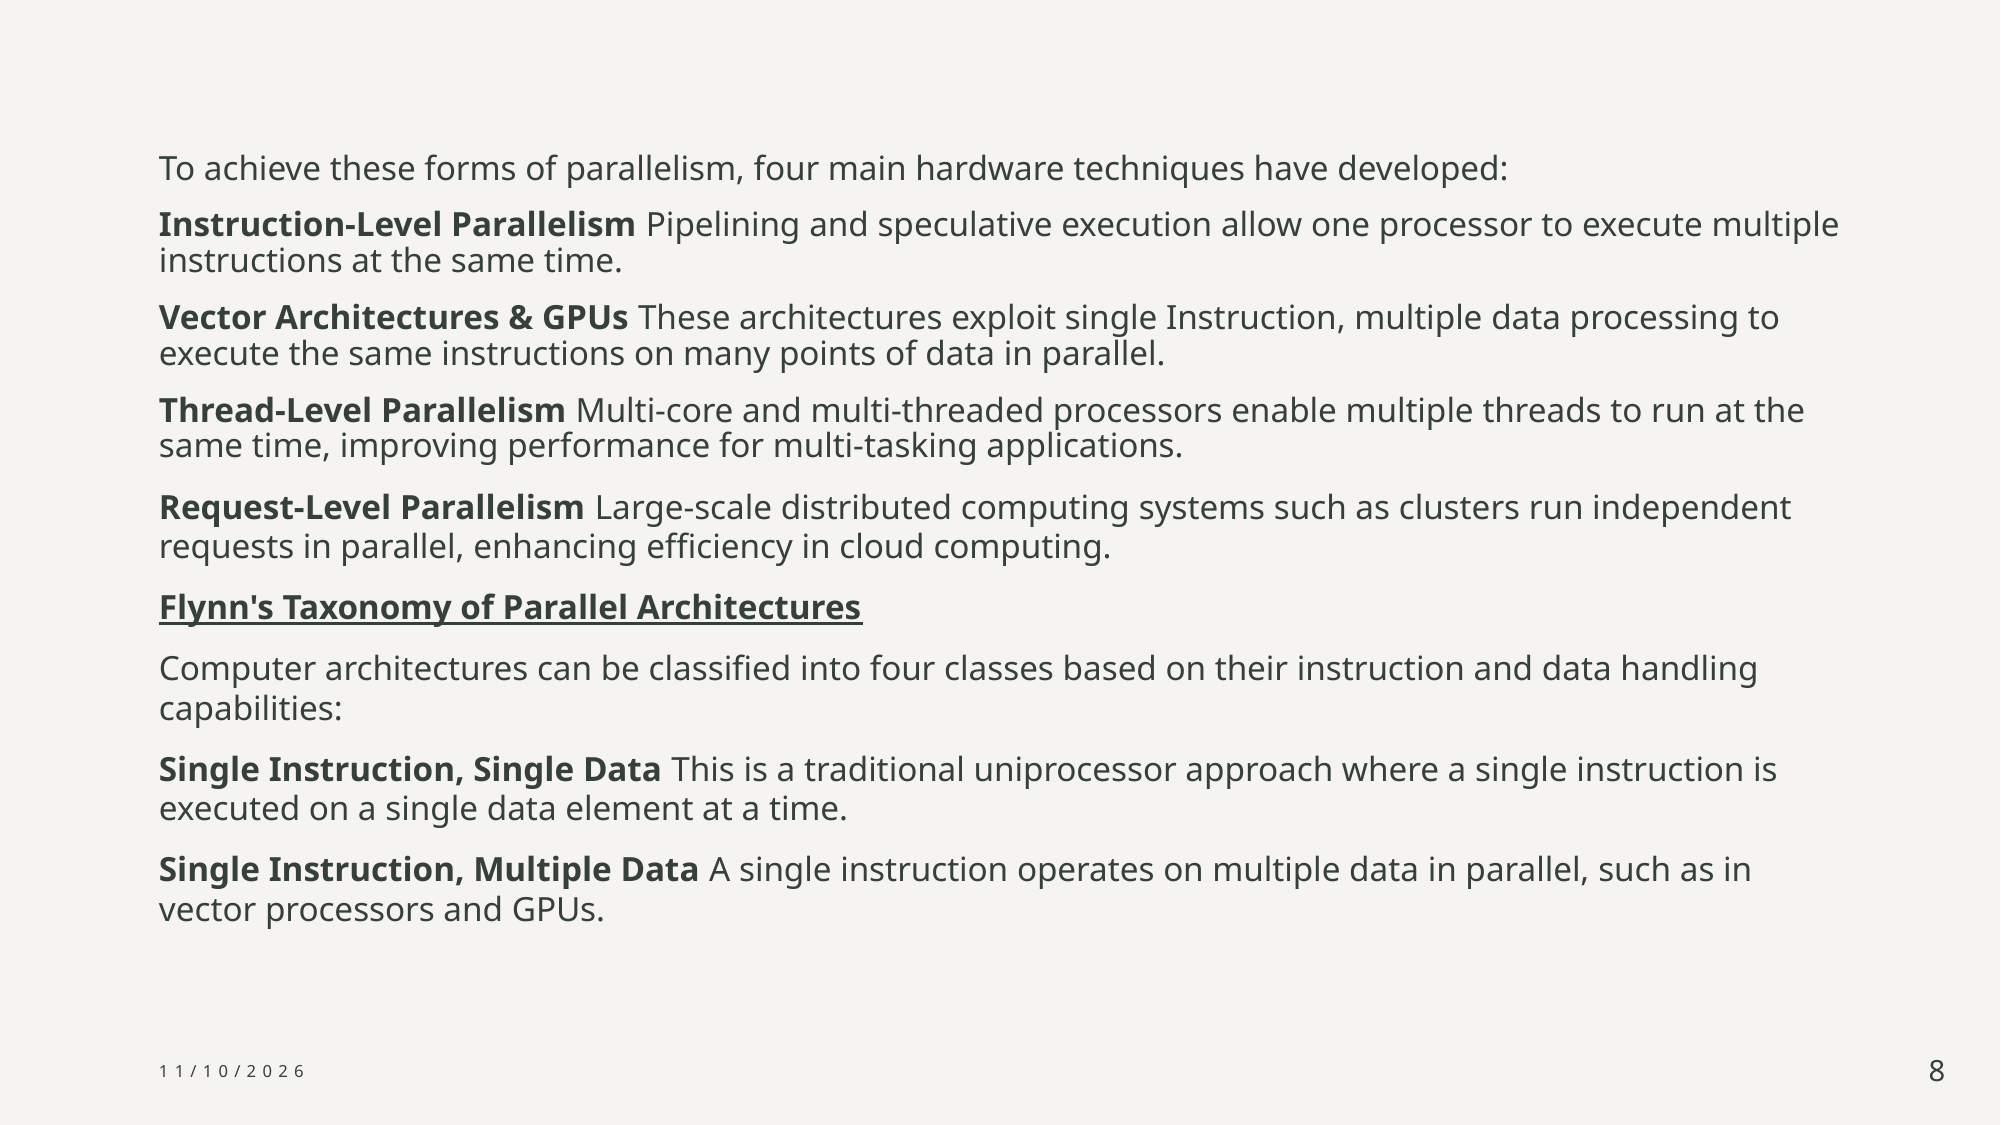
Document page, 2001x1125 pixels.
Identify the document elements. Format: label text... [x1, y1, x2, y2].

slide_number 8 [1875, 1042, 1961, 1103]
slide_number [143, 1042, 594, 1103]
list To achieve these forms of parallelism, four main hardware techniques have developed: Instruction-Level Parallelism Pipelining and speculative execution allow one processor to execute multiple instructions at the same time. Vector Architectures & GPUs These architectures exploit single Instruction, multiple data processing to execute the same instructions on many points of data in parallel. Thread-Level Parallelism Multi-core and multi-threaded processors enable multiple threads to run at the same time, improving performance for multi-tasking applications. Request-Level Parallelism Large-scale distributed computing systems such as clusters run independent requests in parallel, enhancing efficiency in cloud computing. Flynn's Taxonomy of Parallel Architectures Computer architectures can be classified into four classes based on their instruction and data handling capabilities: Single Instruction, Single Data This is a traditional uniprocessor approach where a single instruction is executed on a single data element at a time. Single Instruction, Multiple Data A single instruction operates on multiple data in parallel, such as in vector processors and GPUs. [143, 144, 1857, 981]
